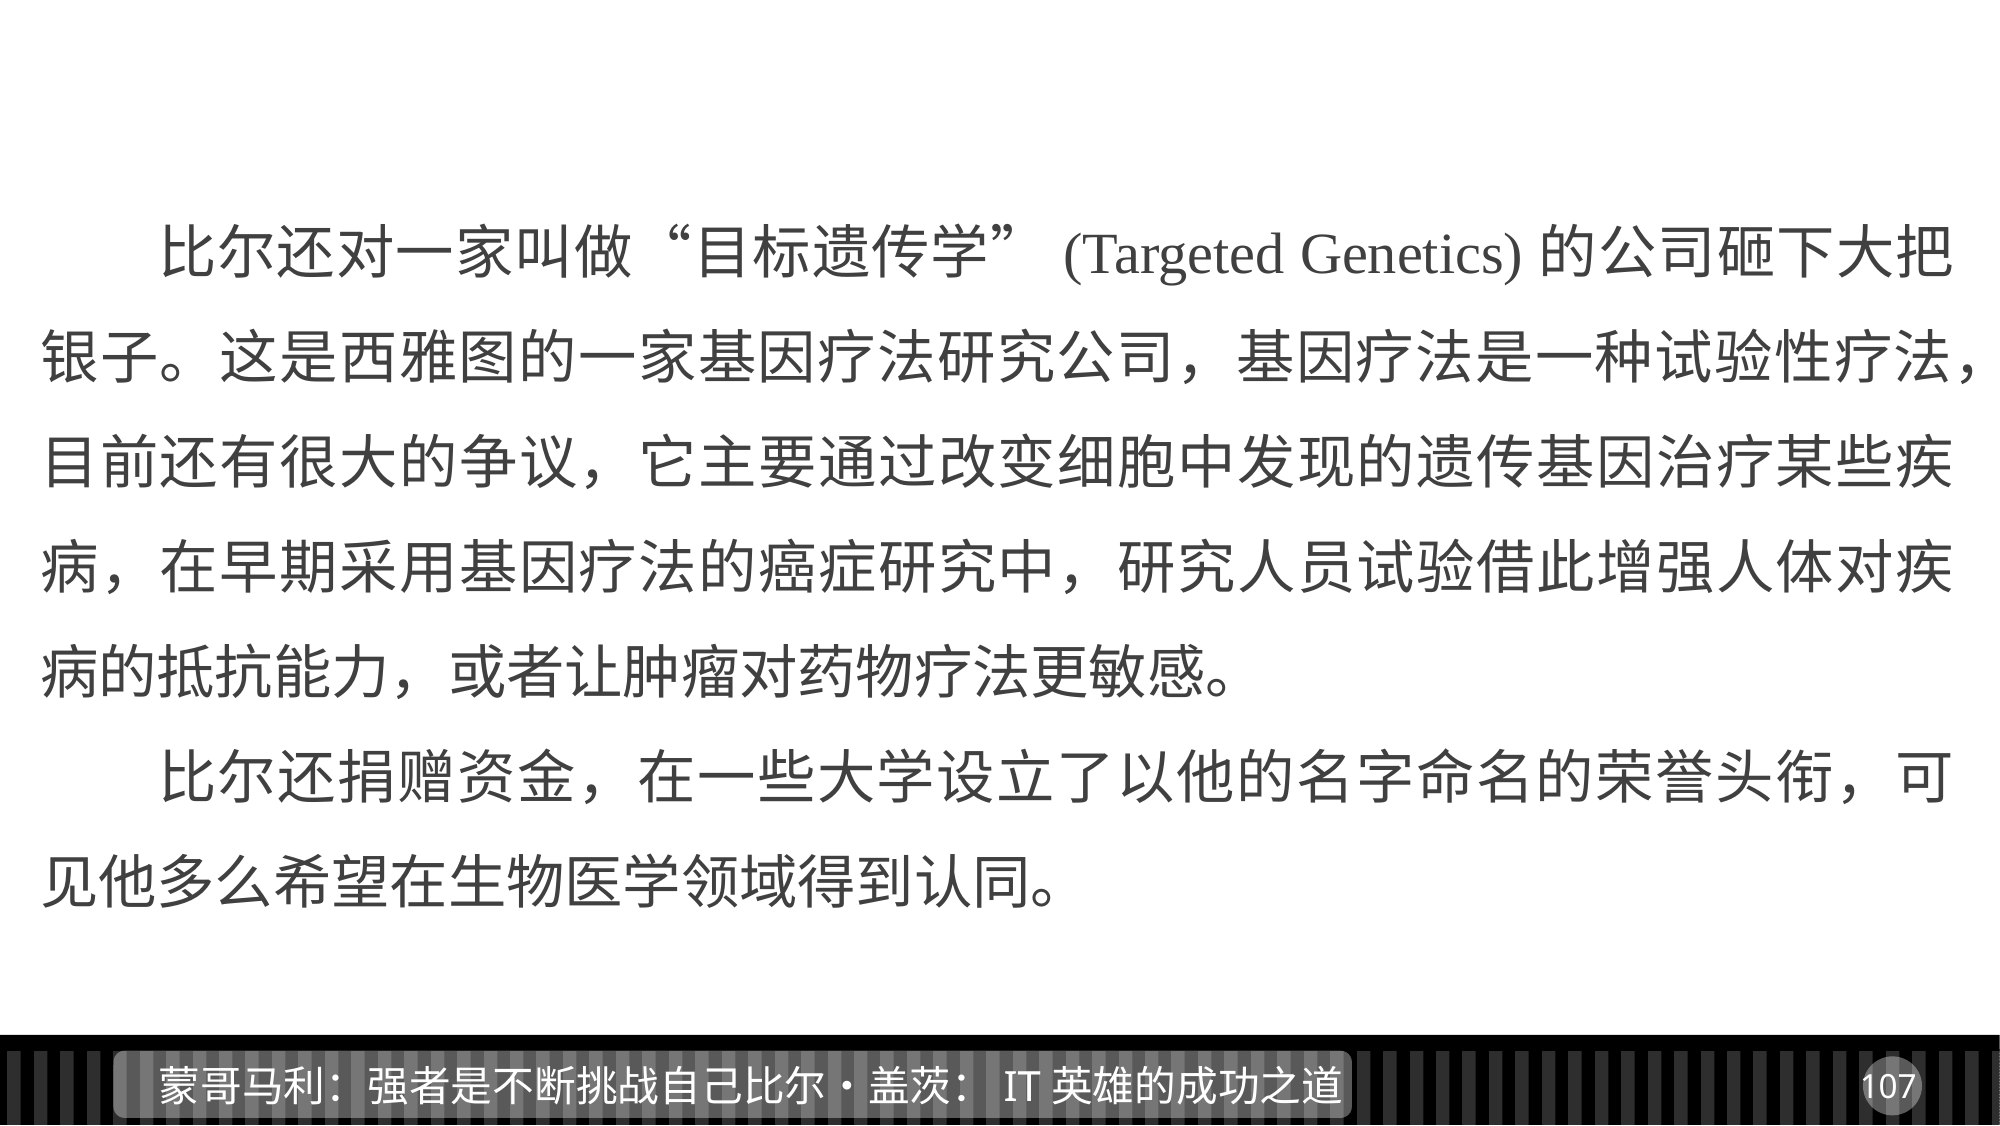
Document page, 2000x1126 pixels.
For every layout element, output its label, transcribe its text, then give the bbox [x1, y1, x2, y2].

text_box 比尔还对一家叫做“目标遗传学”(Targeted Genetics)的公司砸下大把银子。这是西雅图的一家基因疗法研究公司，基因疗法是一种试验性疗法，目前还有很大的争议，它主要通过改变细胞中发现的遗传基因治疗某些疾病，在早期采用基因疗法的癌症研究中，研究人员试验借此增强人体对疾病的抵抗能力，或者让肿瘤对药物疗法更敏感。 比尔还捐赠资金，在一些大学设立了以他的名字命名的荣誉头衔，可见他多么希望在生物医学领域得到认同。 [25, 172, 1969, 923]
